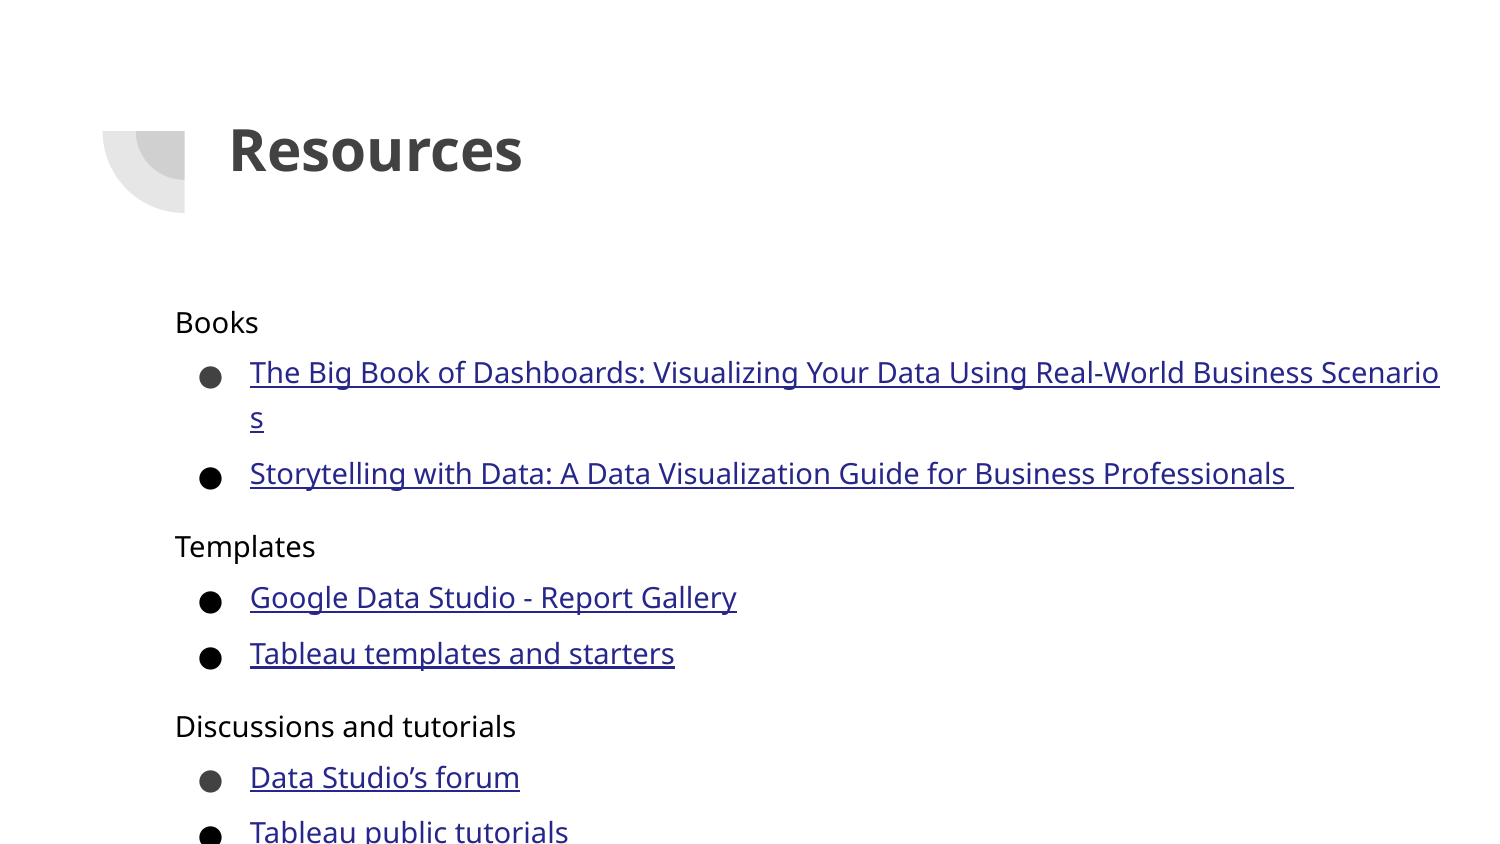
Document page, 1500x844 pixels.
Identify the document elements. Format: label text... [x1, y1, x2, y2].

list Books The Big Book of Dashboards: Visualizing Your Data Using Real-World Business Scenarios Storytelling with Data: A Data Visualization Guide for Business Professionals Templates Google Data Studio - Report Gallery Tableau templates and starters Discussions and tutorials Data Studio’s forum Tableau public tutorials [160, 288, 1468, 817]
title Resources [213, 98, 1368, 263]
